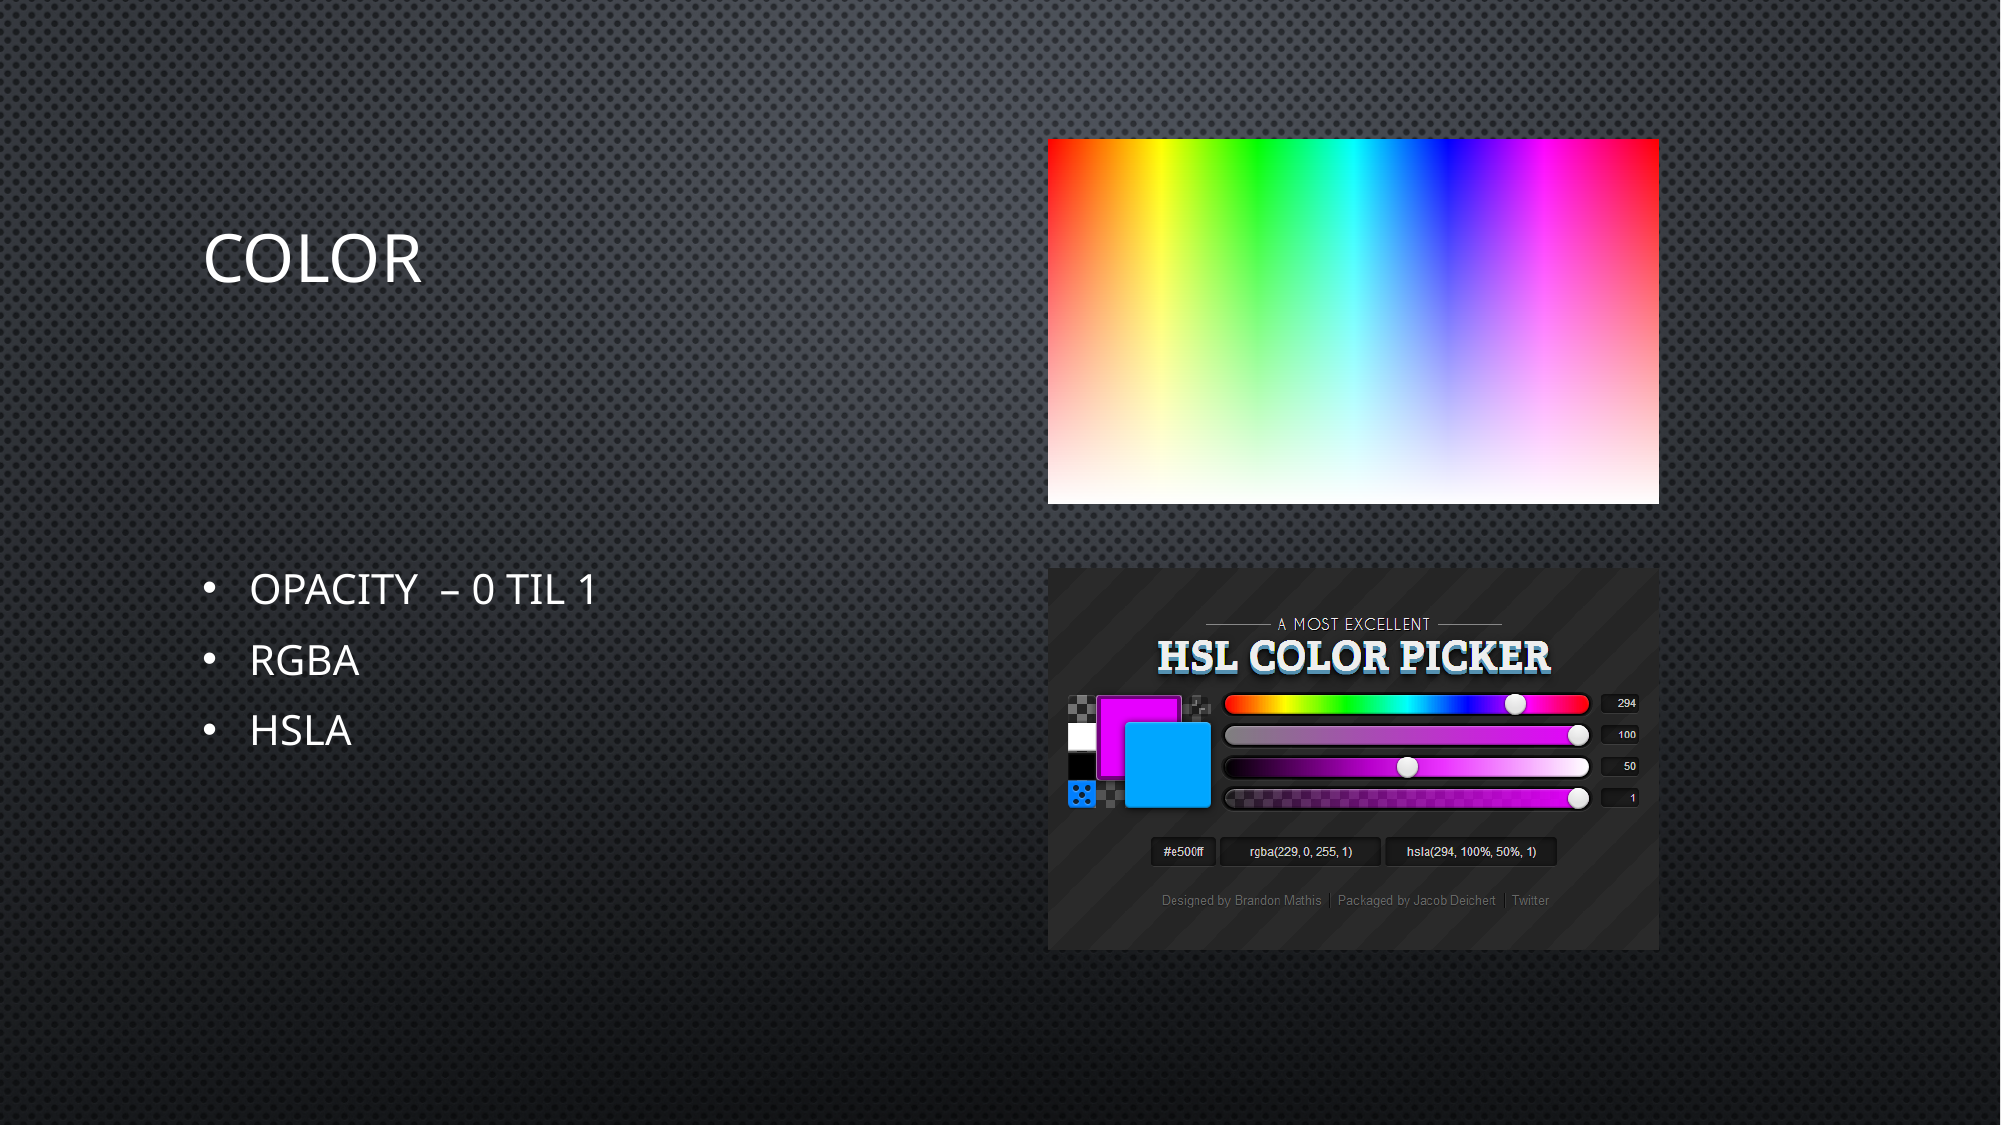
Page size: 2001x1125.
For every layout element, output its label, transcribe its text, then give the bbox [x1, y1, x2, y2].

picture [1048, 568, 1659, 951]
picture [1048, 139, 1659, 504]
list Opacity – 0 til 1 RGBA HSLA [187, 437, 1813, 950]
title Color [187, 99, 1813, 413]
